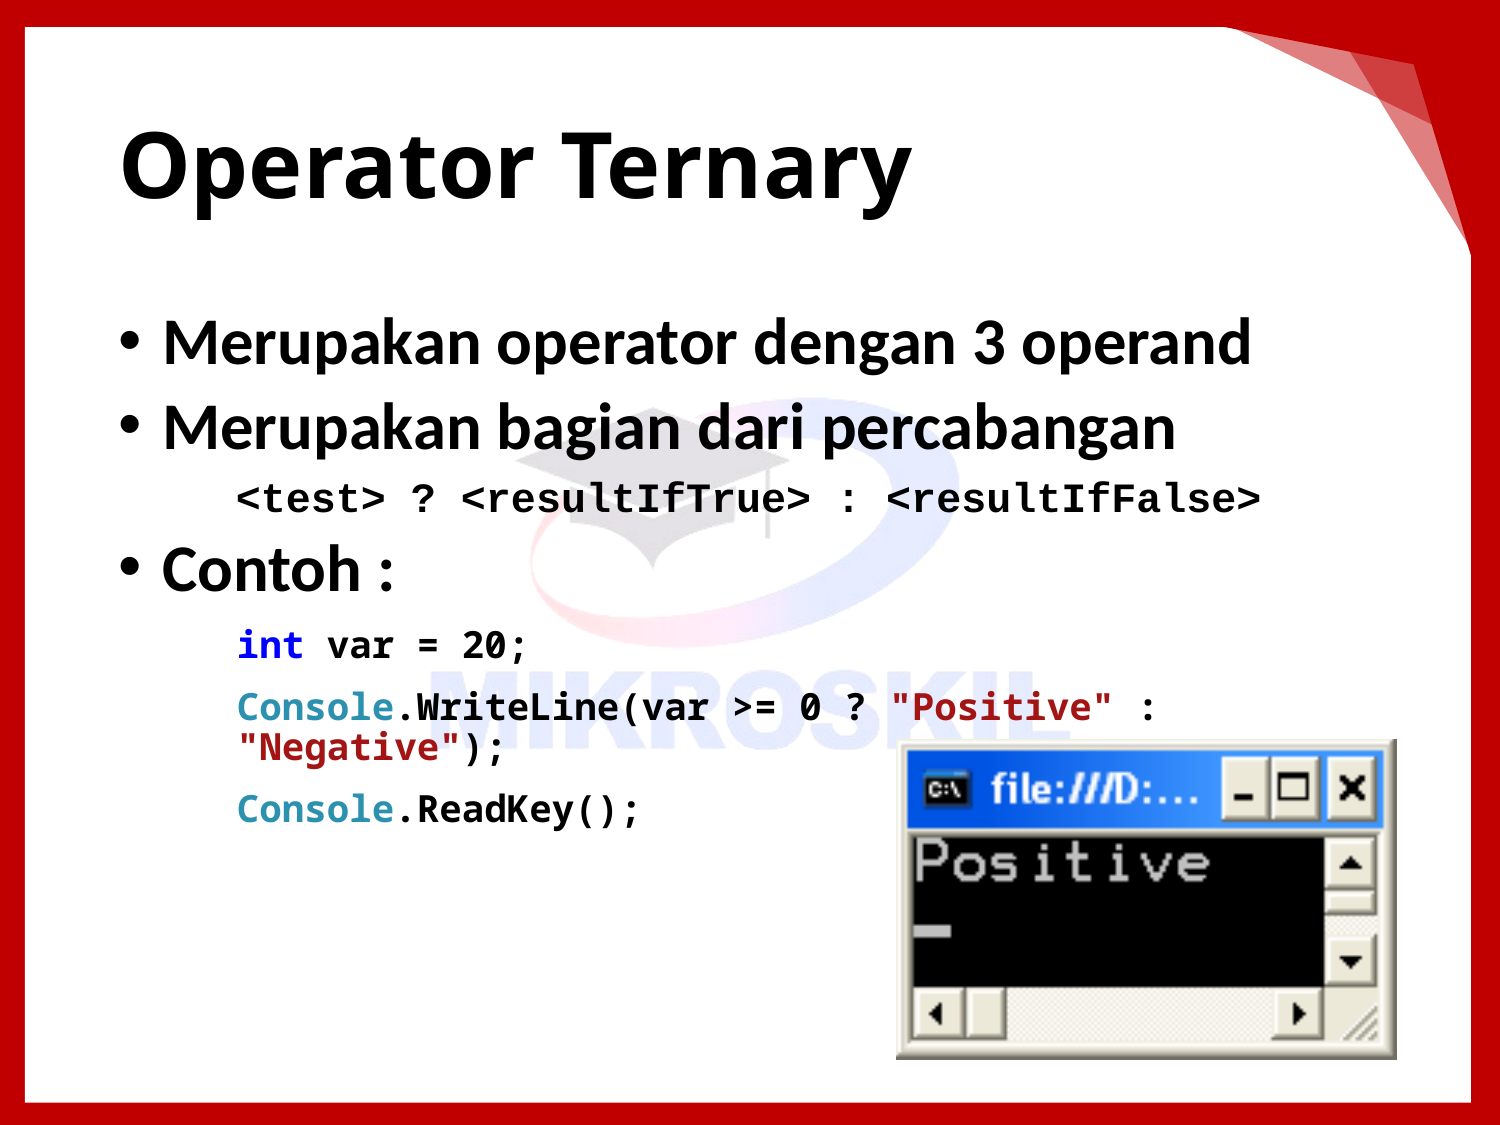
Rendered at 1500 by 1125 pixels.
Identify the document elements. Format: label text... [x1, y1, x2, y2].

picture [896, 739, 1397, 1060]
list Merupakan operator dengan 3 operand Merupakan bagian dari percabangan <test> ? <resultIfTrue> : <resultIfFalse> Contoh : int var = 20; Console.WriteLine(var >= 0 ? "Positive" : "Negative"); Console.ReadKey(); [103, 299, 1397, 1014]
title Operator Ternary [103, 59, 1397, 278]
